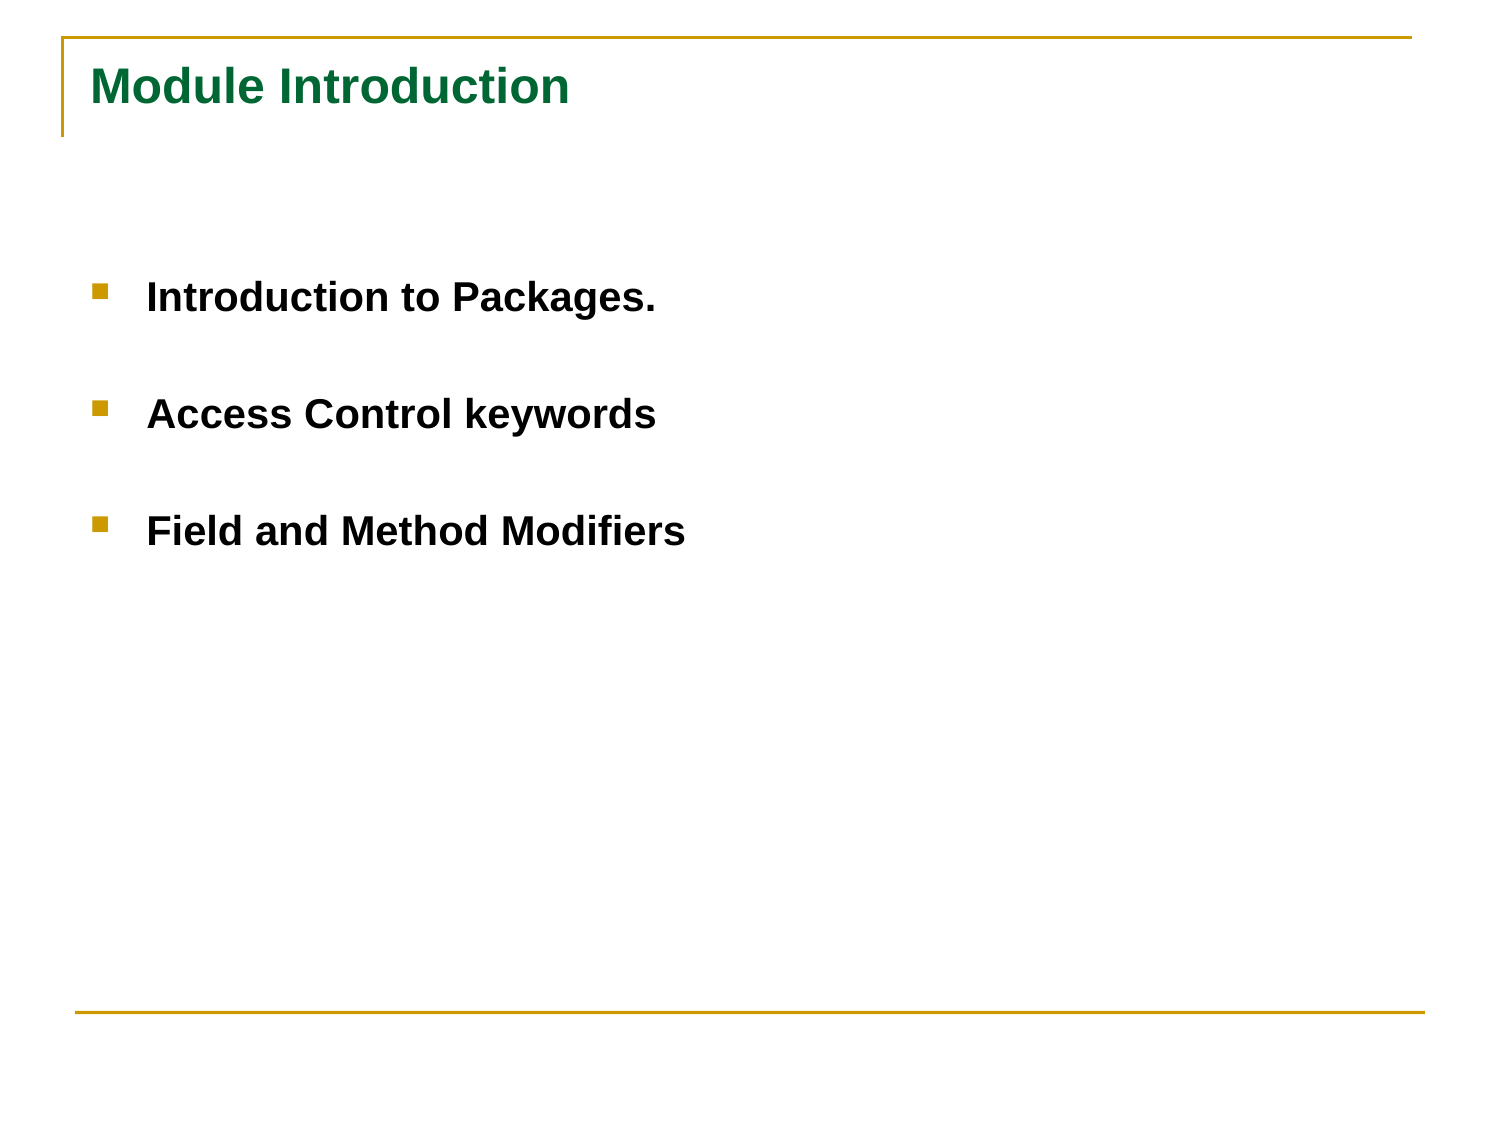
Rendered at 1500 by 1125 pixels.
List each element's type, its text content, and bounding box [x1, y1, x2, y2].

title Module Introduction [75, 45, 1425, 233]
list Introduction to Packages. Access Control keywords Field and Method Modifiers [75, 262, 1425, 1006]
